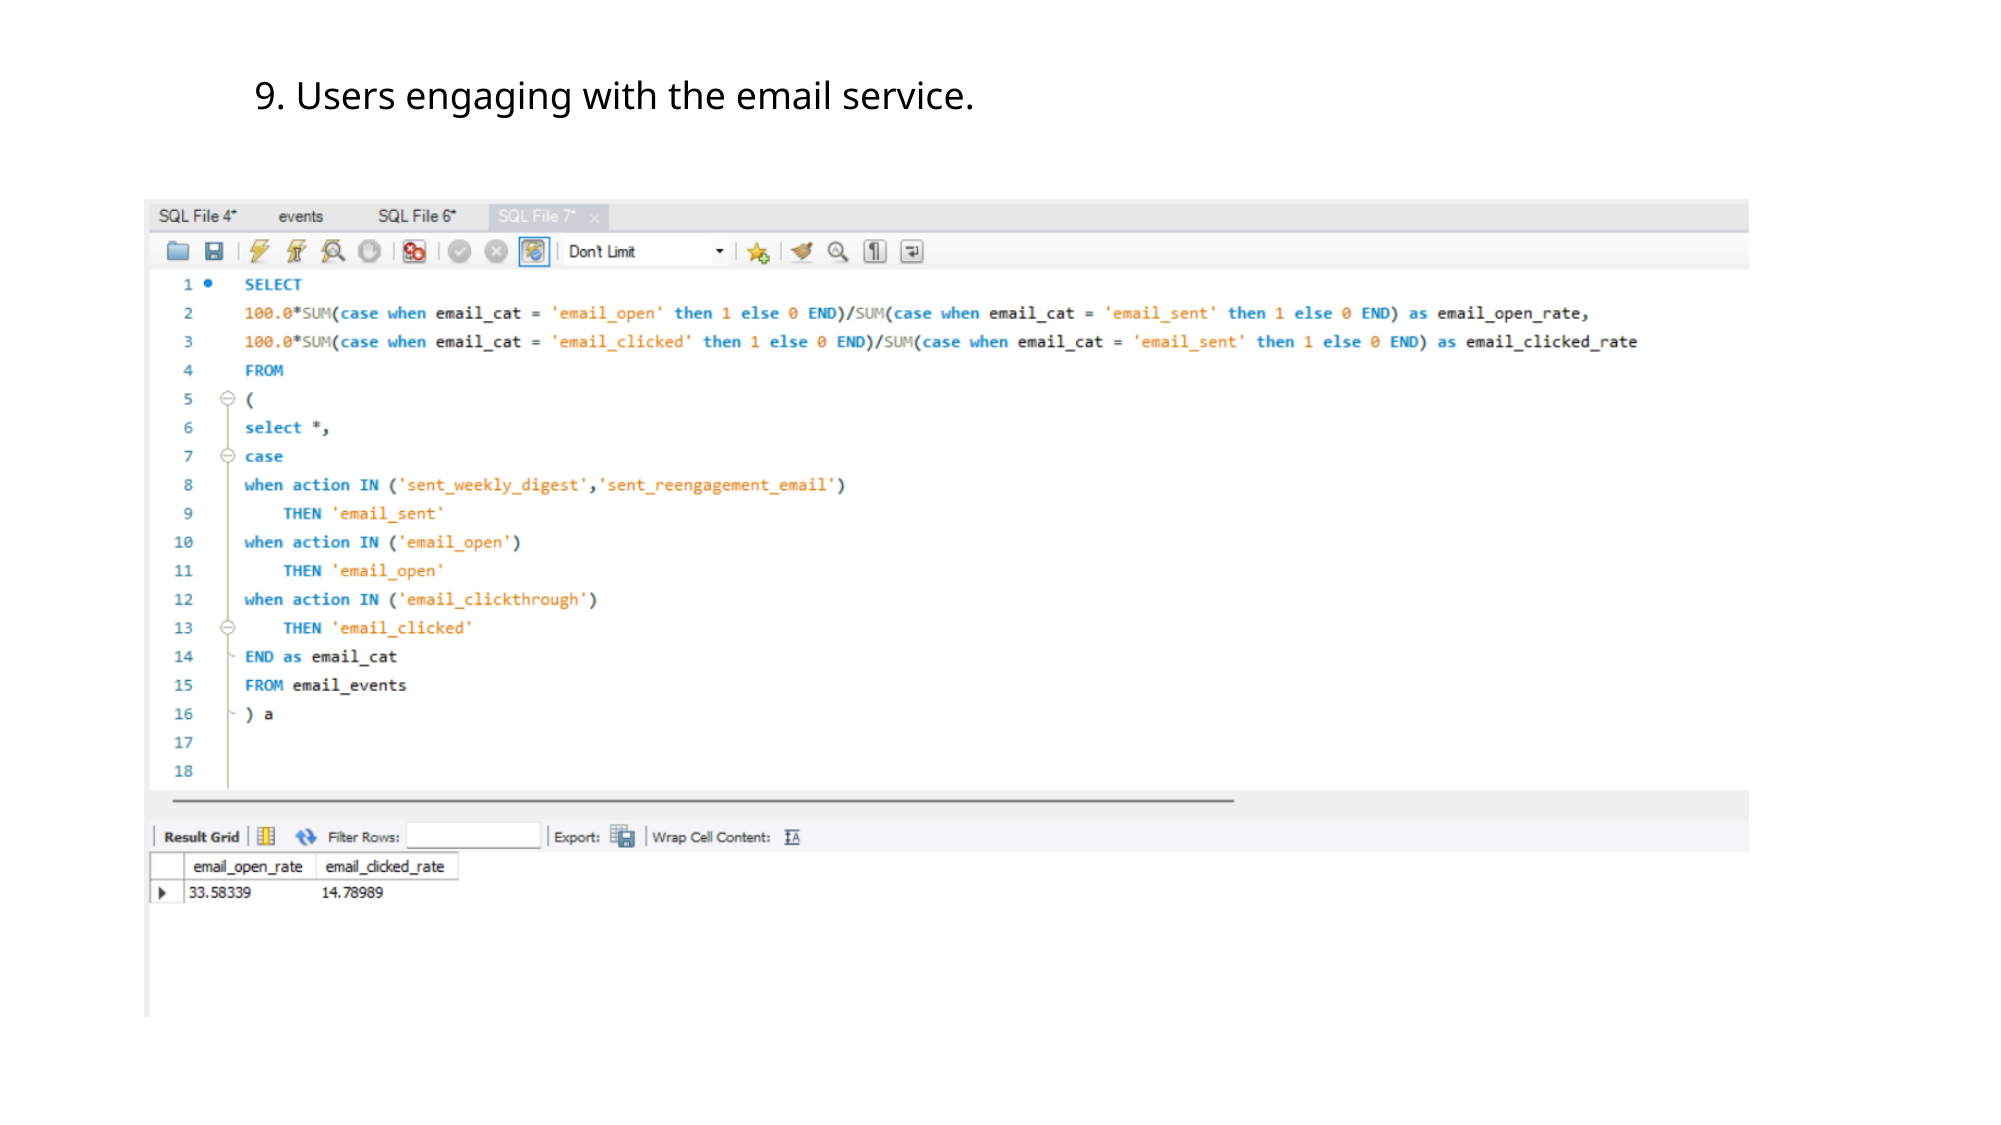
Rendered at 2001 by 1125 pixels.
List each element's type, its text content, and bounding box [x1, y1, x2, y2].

picture [144, 199, 1750, 1017]
text_box 9. Users engaging with the email service. [239, 64, 1624, 125]
